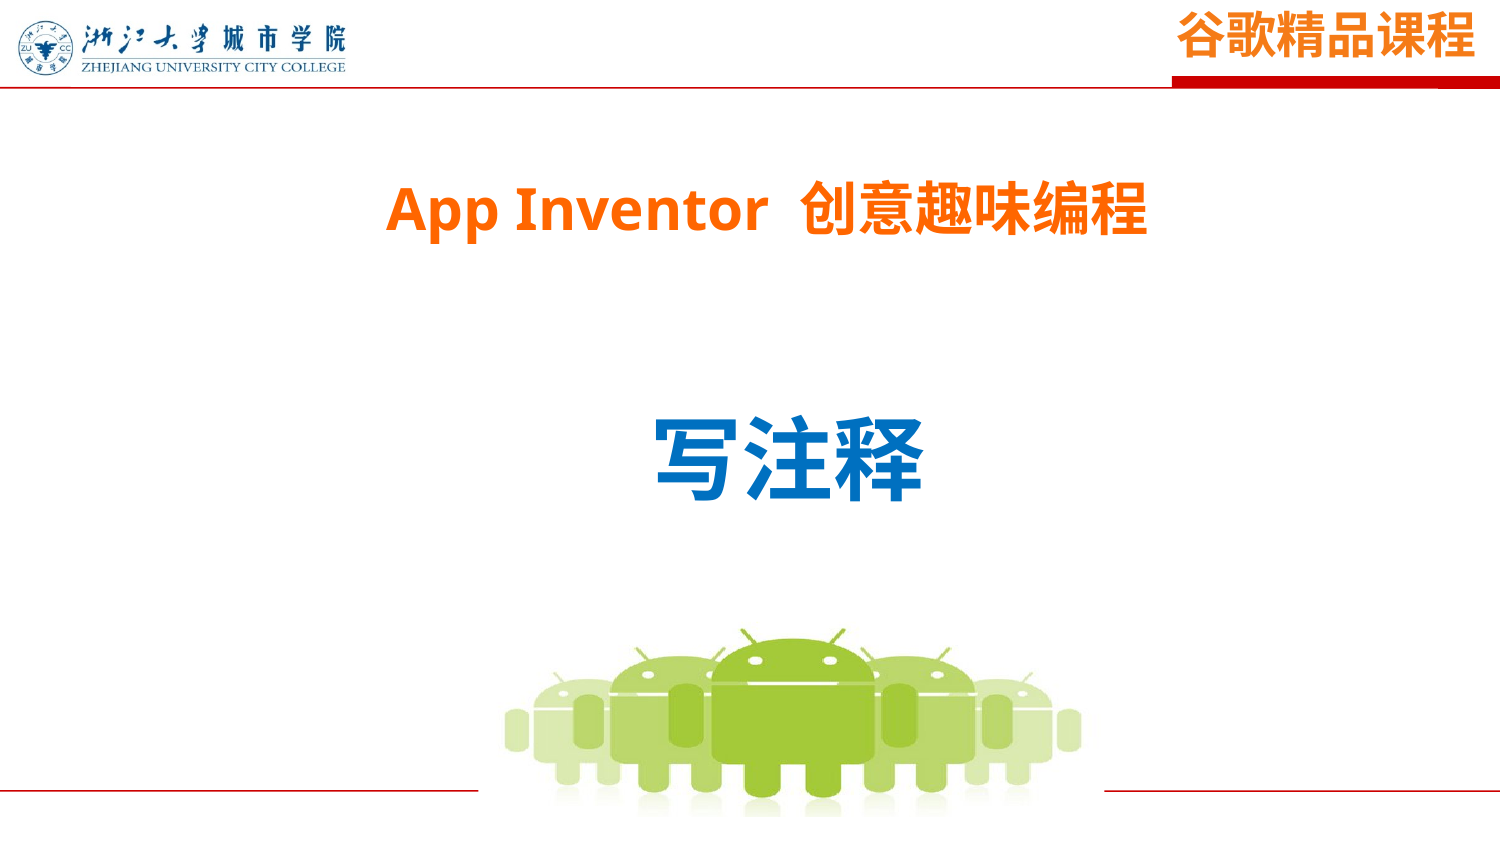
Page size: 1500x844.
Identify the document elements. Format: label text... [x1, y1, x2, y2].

text_box 写注释 [100, 350, 1476, 476]
text_box App Inventor 创意趣味编程 [253, 150, 1282, 249]
text_box 谷歌精品课程 [1145, 0, 1500, 72]
picture [478, 586, 1105, 818]
picture [5, 0, 361, 80]
